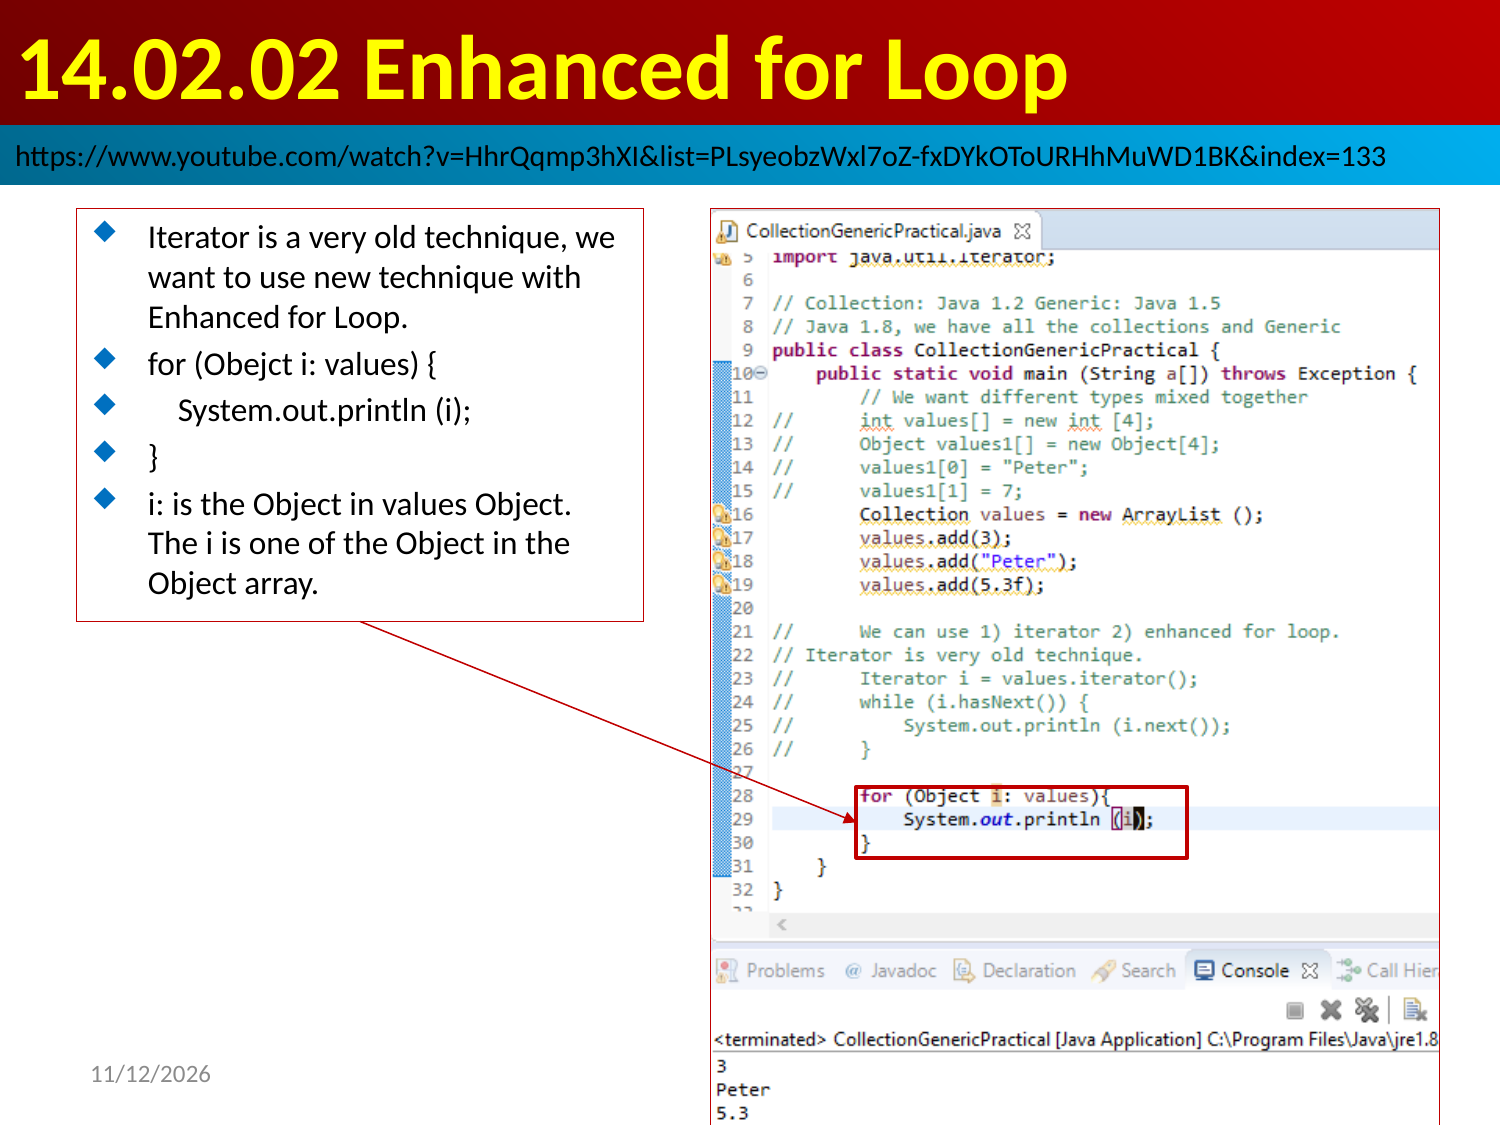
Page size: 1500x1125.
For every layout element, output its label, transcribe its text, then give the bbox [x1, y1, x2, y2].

text_box https://www.youtube.com/watch?v=HhrQqmp3hXI&list=PLsyeobzWxl7oZ-fxDYkOToURHhMuWD1BK&index=133 [0, 125, 1500, 185]
title 14.02.02 Enhanced for Loop [0, 0, 1500, 125]
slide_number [75, 1042, 425, 1103]
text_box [359, 621, 857, 823]
picture [709, 207, 1440, 1125]
subtitle Iterator is a very old technique, we want to use new technique with Enhanced for Loop. for (Obejct i: values) { System.out.println (i); } i: is the Object in values Object. The i is one of the Object in the Object array. [76, 208, 644, 622]
